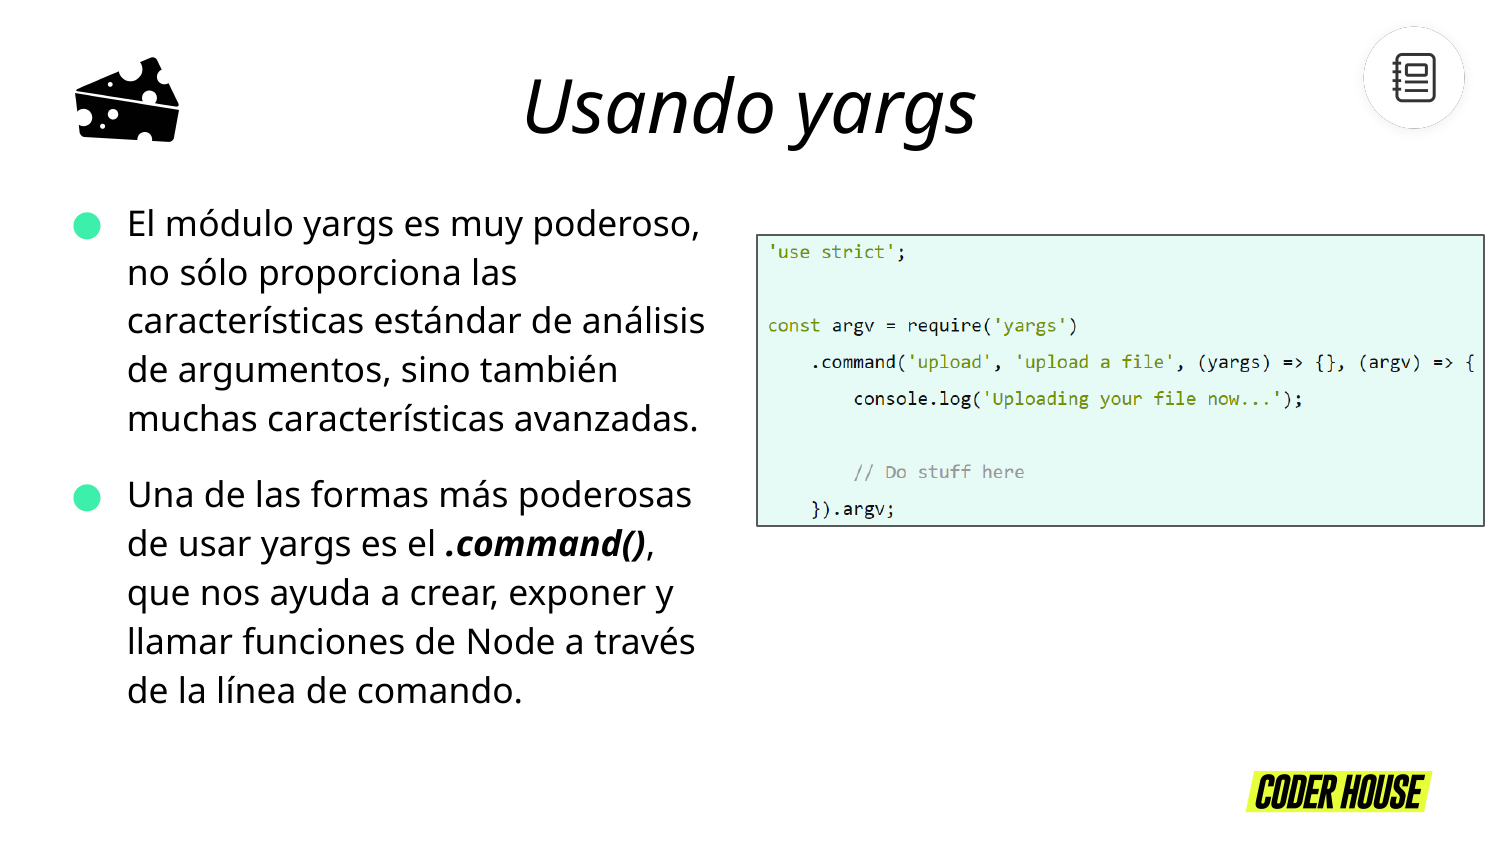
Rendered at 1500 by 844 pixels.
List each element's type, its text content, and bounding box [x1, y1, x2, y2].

text_box El módulo yargs es muy poderoso, no sólo proporciona las características estándar de análisis de argumentos, sino también muchas características avanzadas. Una de las formas más poderosas de usar yargs es el .command(), que nos ayuda a crear, exponer y llamar funciones de Node a través de la línea de comando. [36, 179, 733, 582]
picture [1351, 14, 1477, 141]
picture [1241, 764, 1437, 819]
text_box Usando yargs [193, 43, 1307, 169]
picture [74, 47, 179, 152]
picture [757, 235, 1484, 526]
